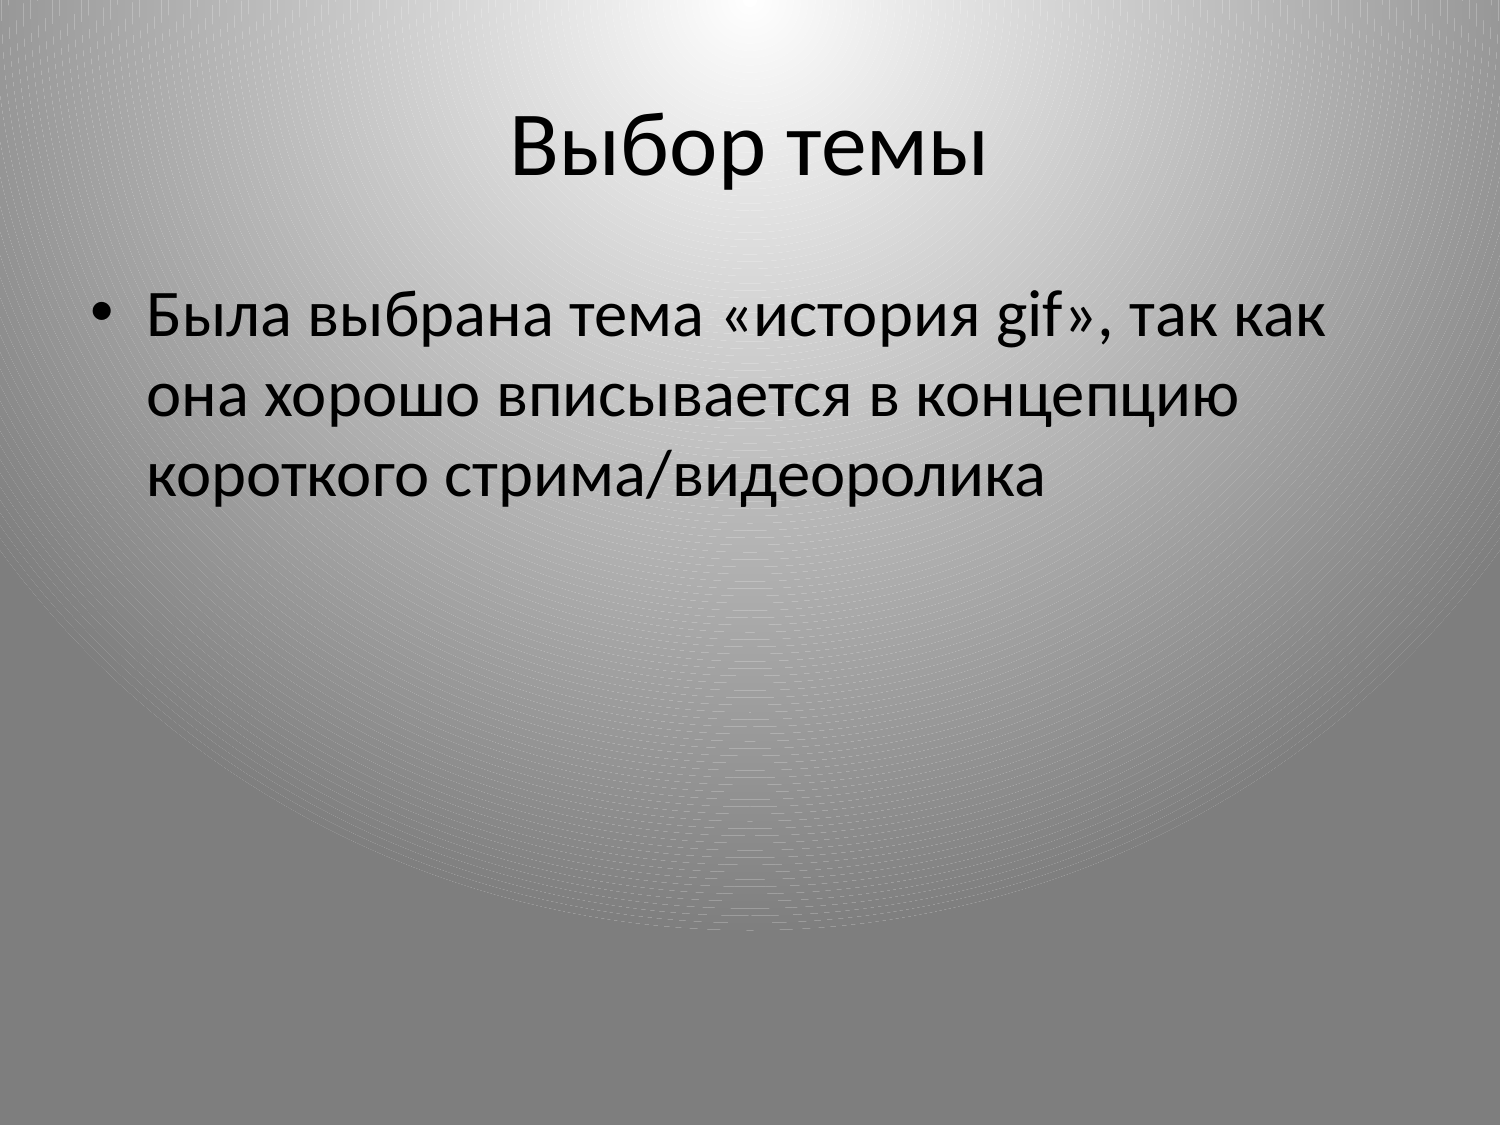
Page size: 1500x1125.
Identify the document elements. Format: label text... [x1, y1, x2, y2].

list Была выбрана тема «история gif», так как она хорошо вписывается в концепцию короткого стрима/видеоролика [75, 262, 1425, 1005]
title Выбор темы [75, 45, 1425, 233]
